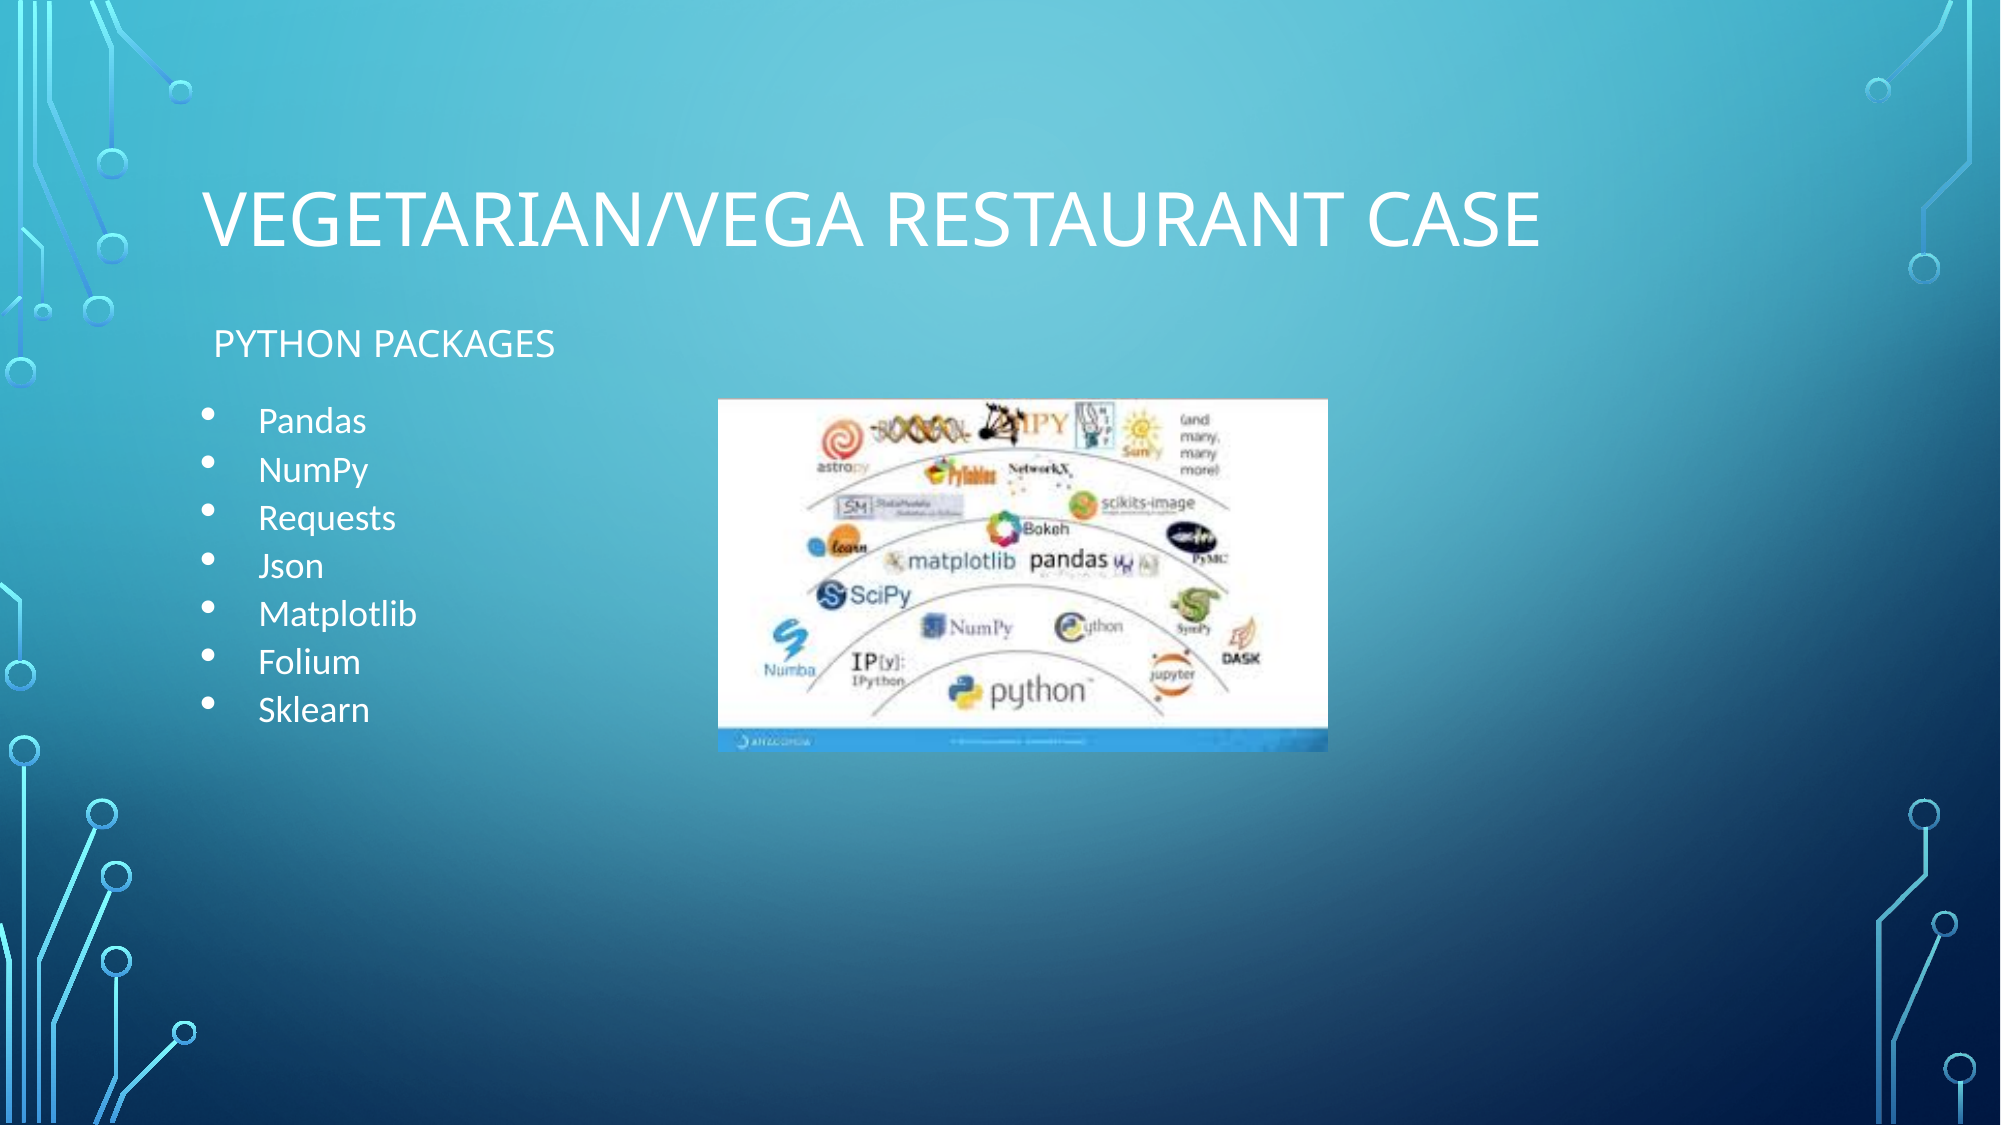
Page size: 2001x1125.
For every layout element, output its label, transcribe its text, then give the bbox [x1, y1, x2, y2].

picture [717, 398, 1328, 753]
text_box Pandas NumPy Requests Json Matplotlib Folium Sklearn [187, 385, 1824, 738]
title VEGetarian/vega restaurant CASE [187, 101, 1813, 344]
text_box PYTHON PACKAGES [198, 312, 880, 373]
